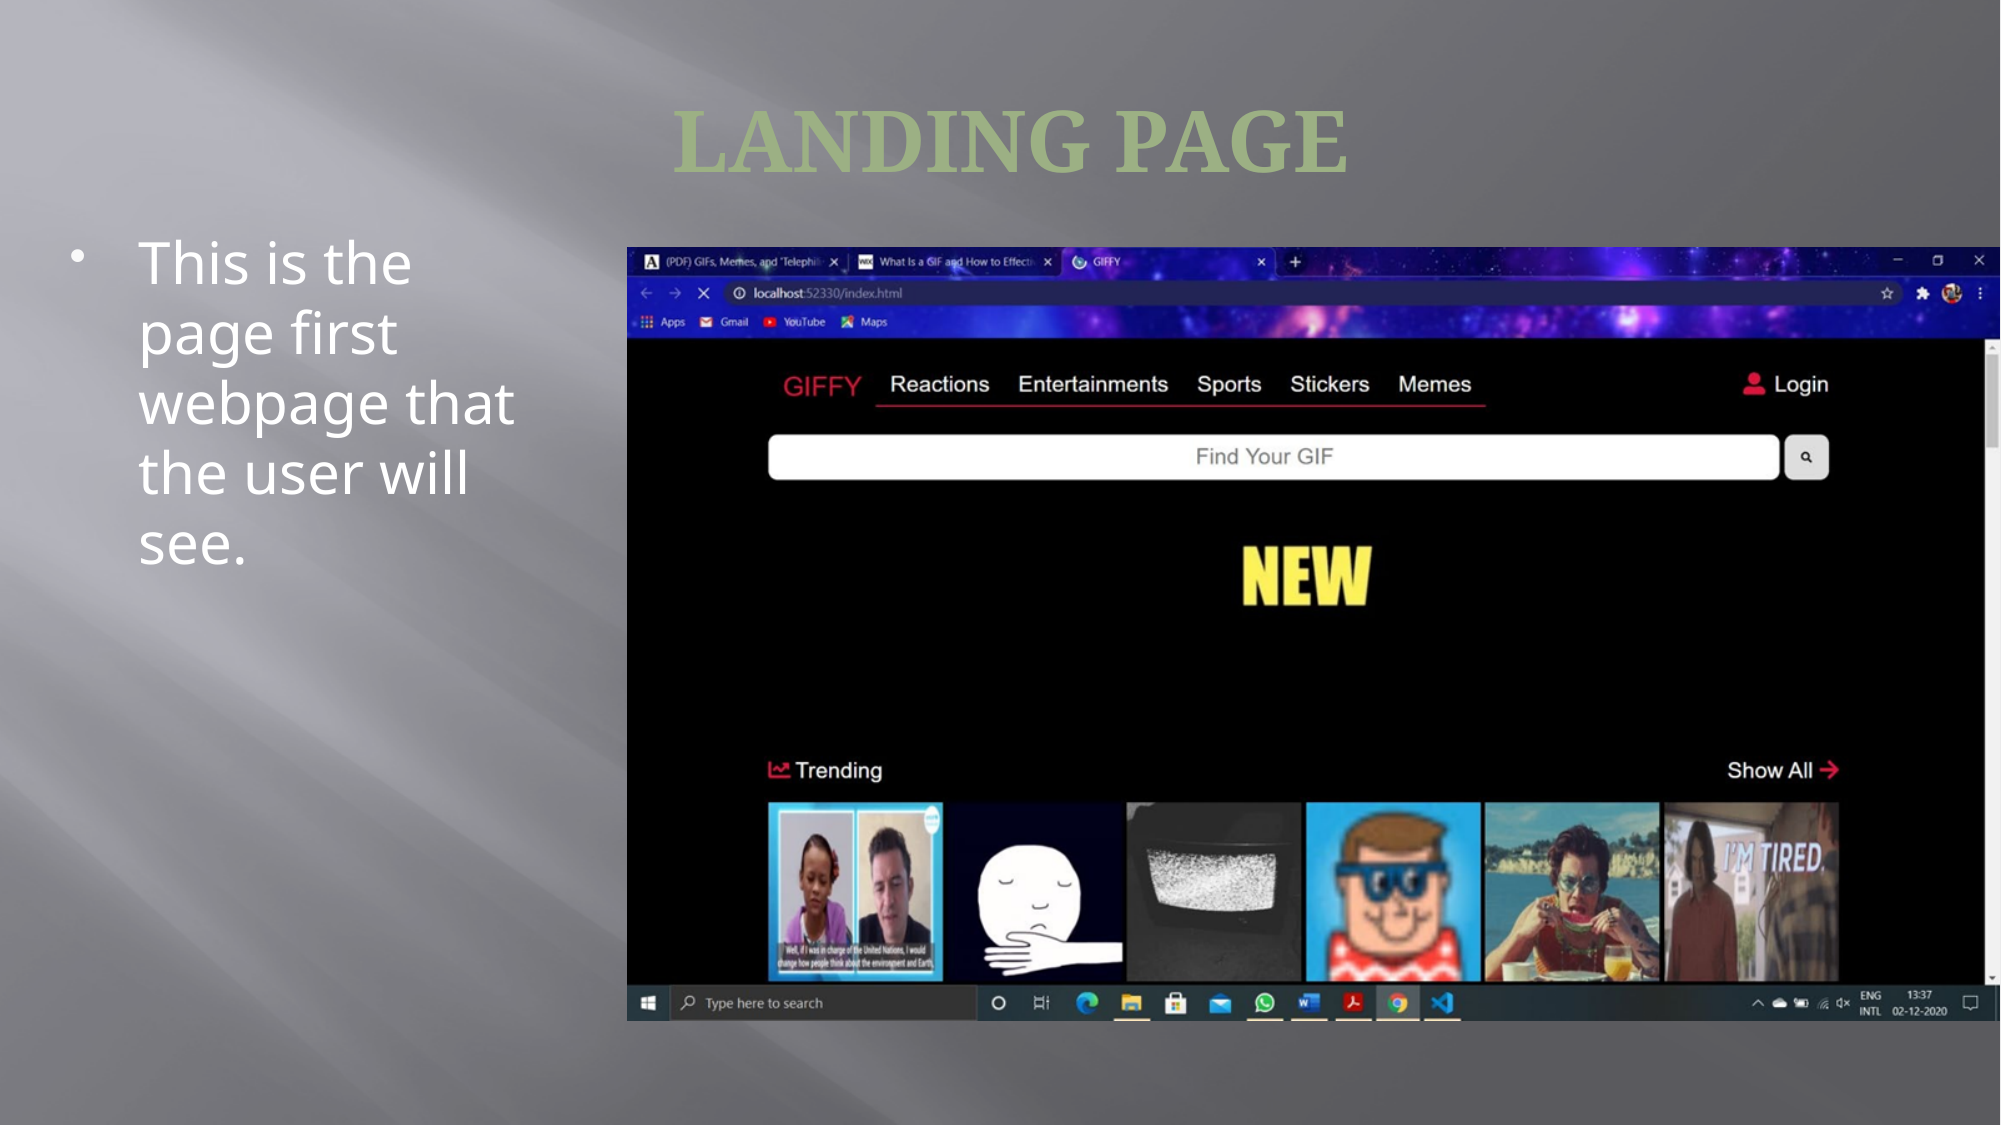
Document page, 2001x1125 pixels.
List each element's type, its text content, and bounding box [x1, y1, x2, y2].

picture [626, 247, 2000, 1021]
title LANDING PAGE [99, 45, 1900, 233]
list This is the page first webpage that the user will see. [33, 218, 559, 991]
